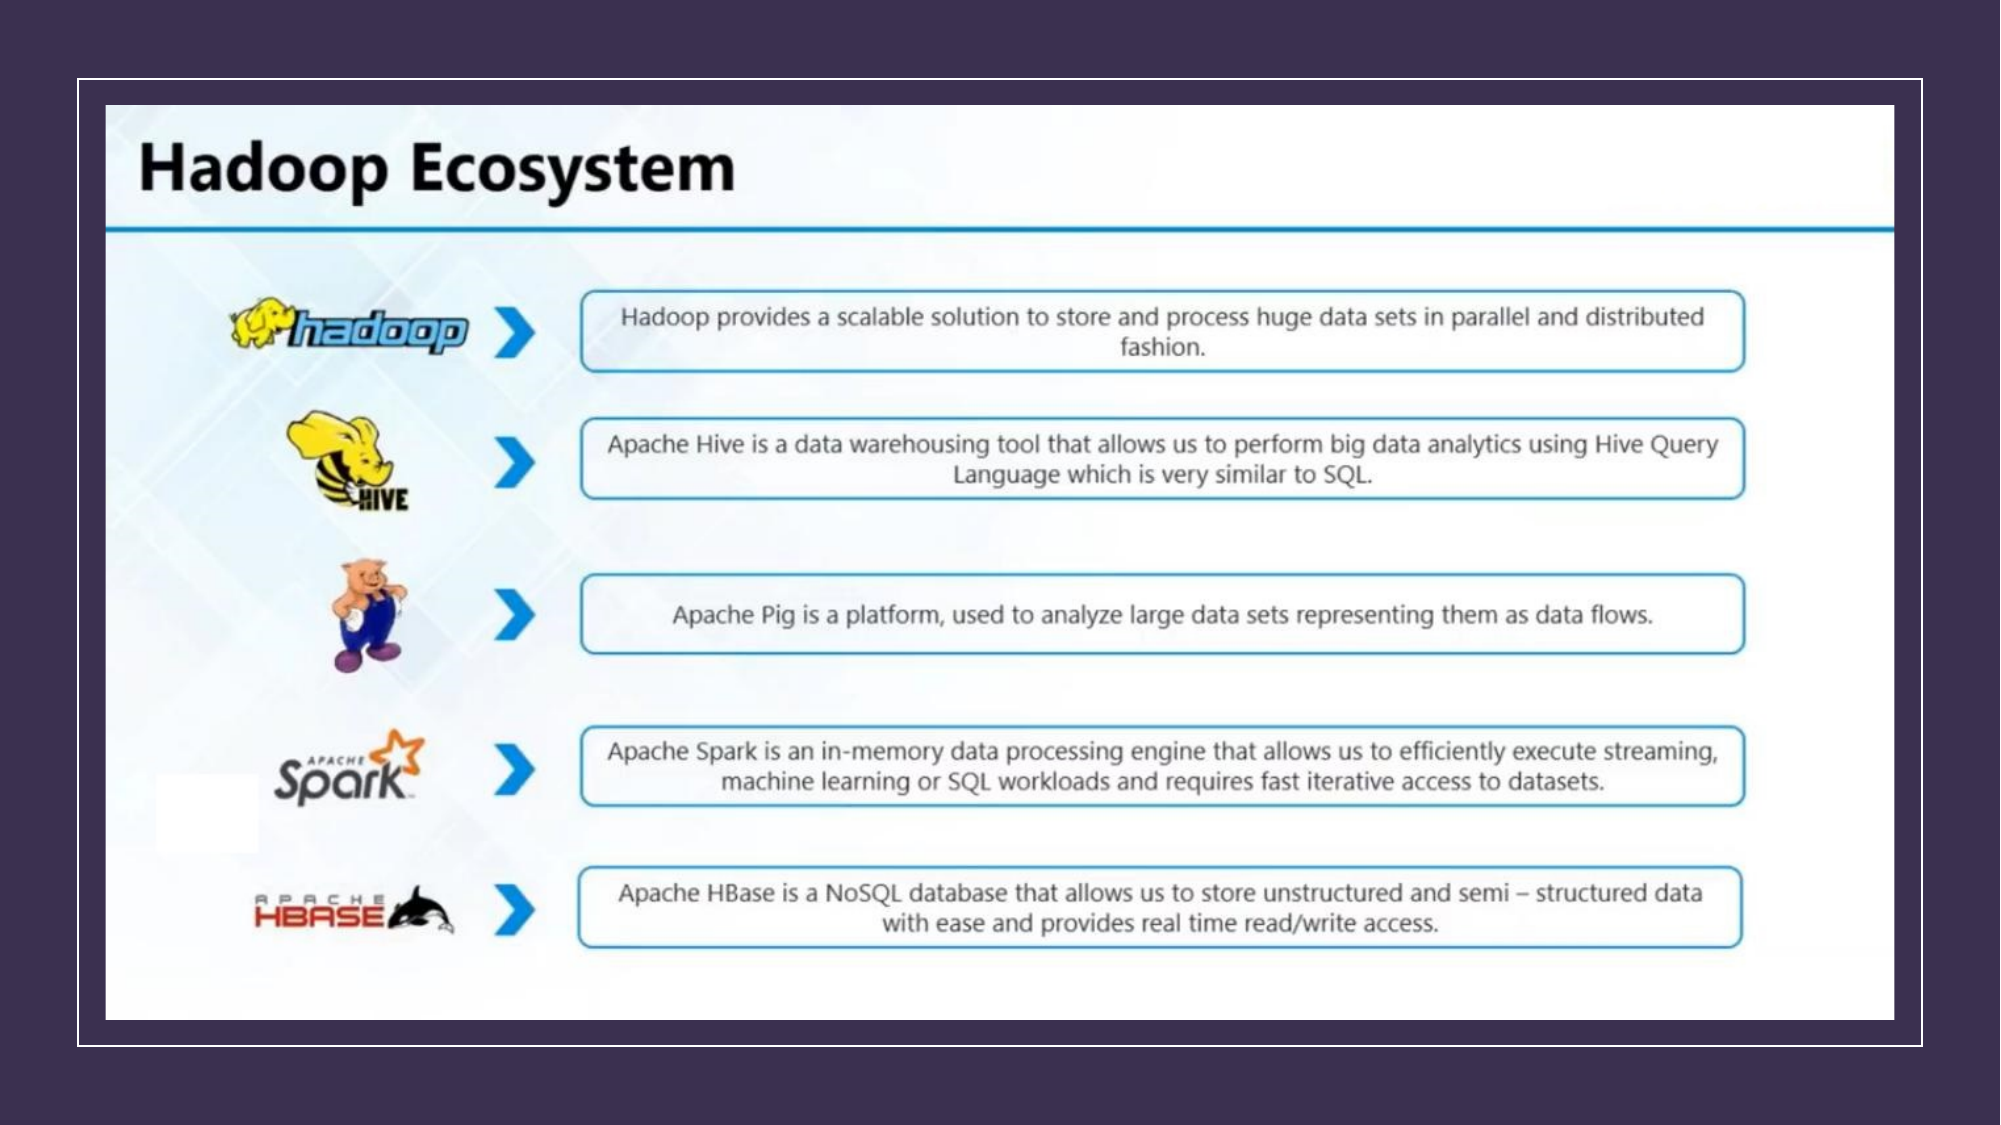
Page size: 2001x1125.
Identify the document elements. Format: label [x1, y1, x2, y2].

picture [105, 105, 1895, 1020]
text_box [0, 0, 2000, 1125]
text_box [77, 78, 1923, 1047]
